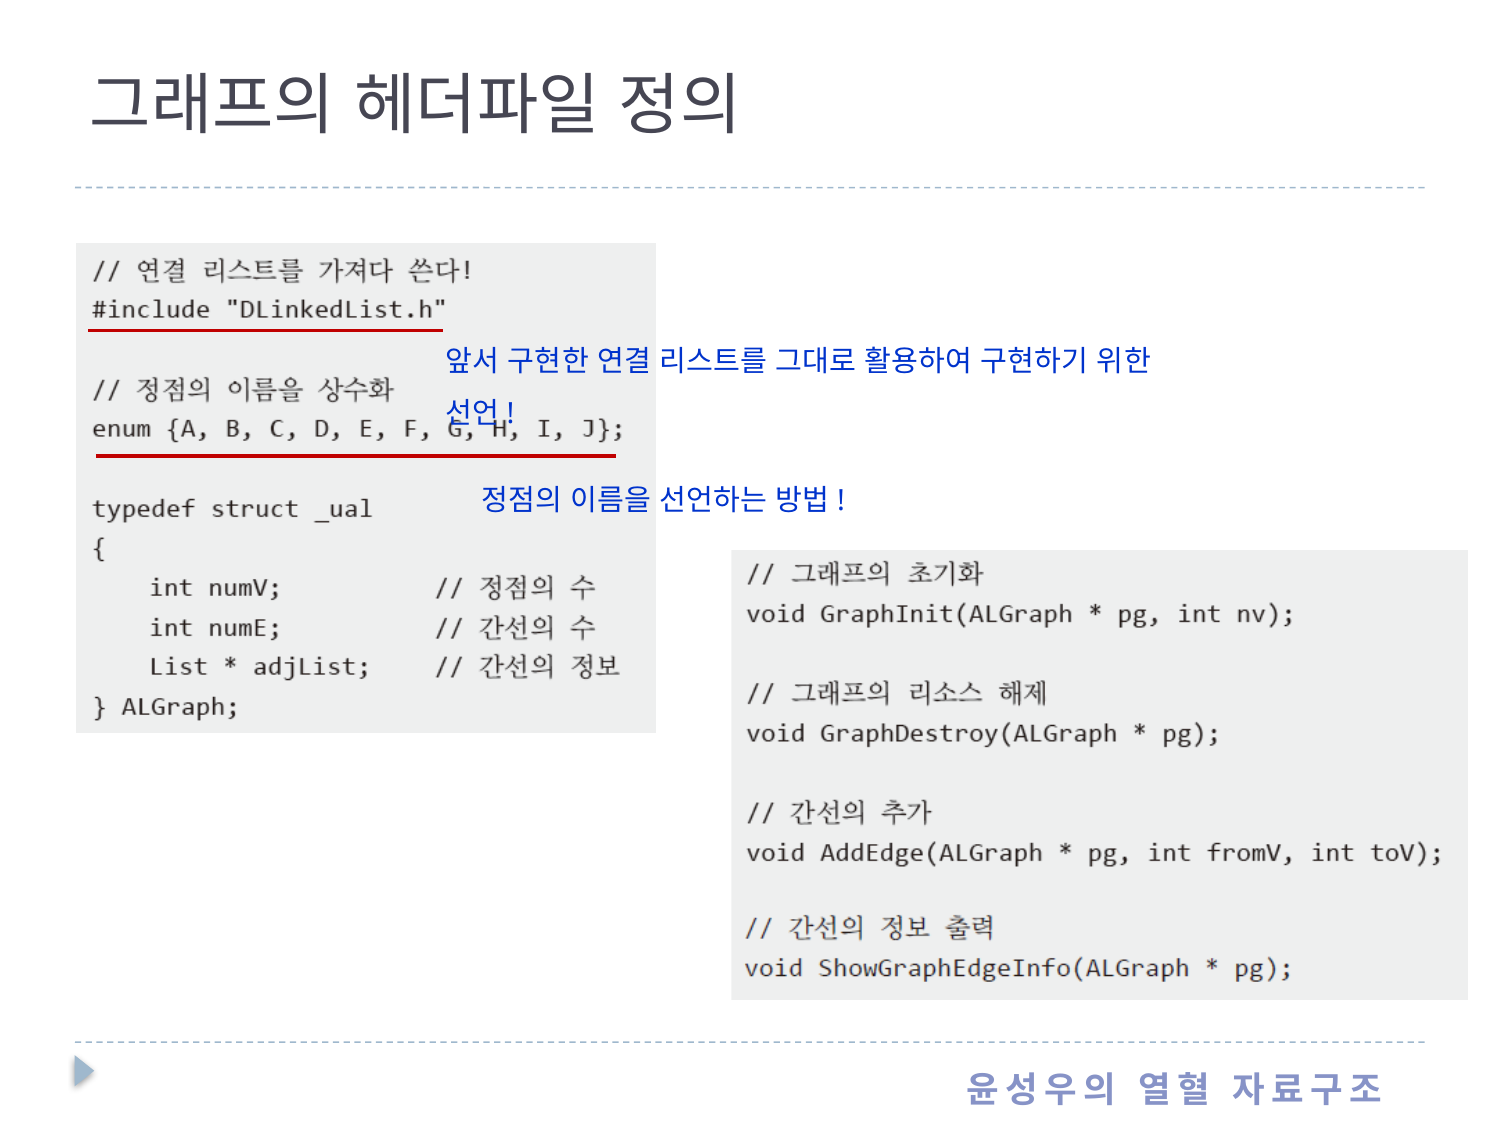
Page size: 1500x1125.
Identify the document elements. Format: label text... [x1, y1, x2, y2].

text_box 정점의 이름을 선언하는 방법! [661, 456, 916, 524]
title 그래프의 헤더파일 정의 [75, 24, 1425, 149]
picture [76, 243, 656, 733]
picture [726, 550, 1468, 1000]
text_box 윤성우의 열혈 자료구조 [901, 1058, 1448, 1119]
text_box 앞서 구현한 연결 리스트를 그대로 활용하여 구현하기 위한 선언! [661, 317, 1211, 437]
